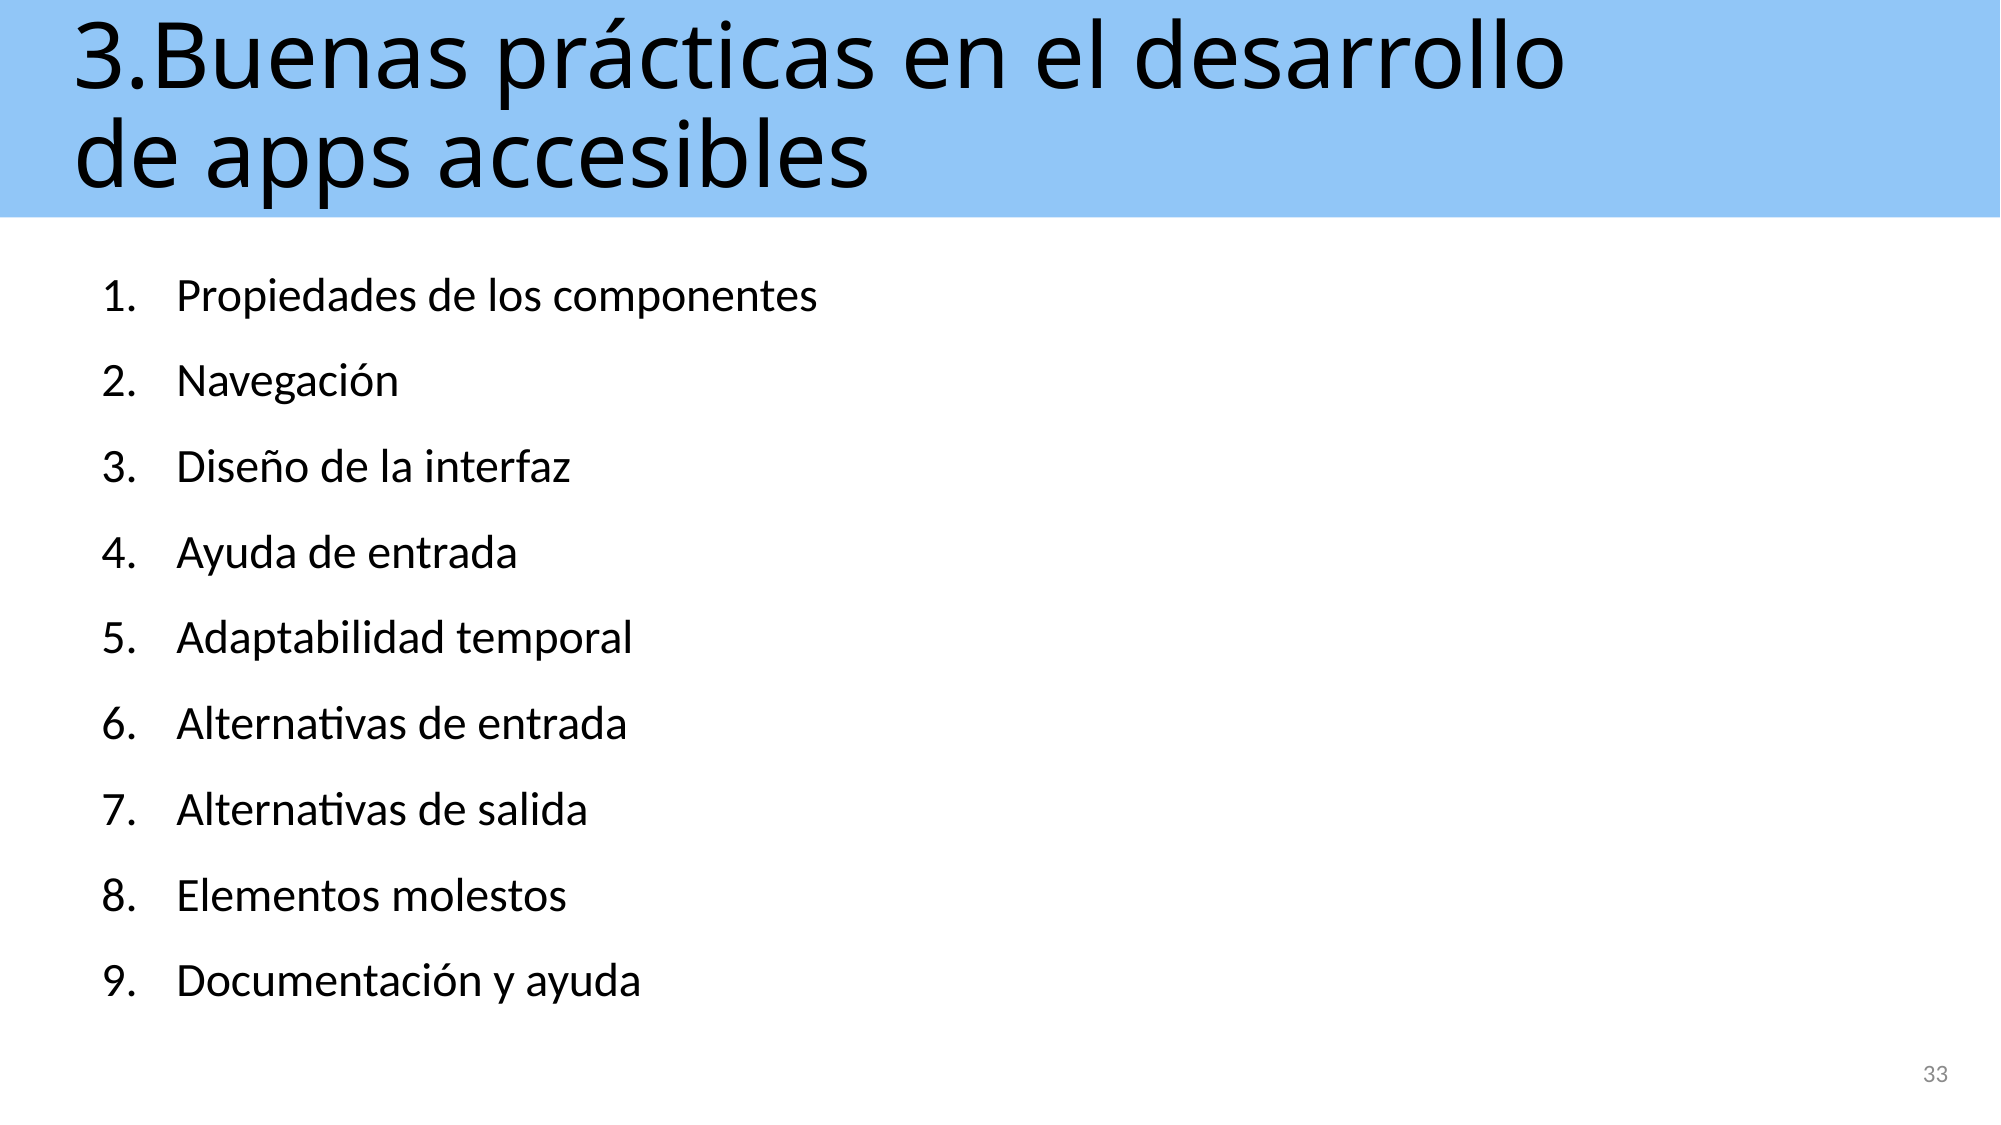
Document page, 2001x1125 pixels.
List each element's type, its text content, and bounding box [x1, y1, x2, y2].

slide_number 33 [1513, 1042, 1964, 1103]
list Propiedades de los componentes Navegación Diseño de la interfaz Ayuda de entrada Adaptabilidad temporal Alternativas de entrada Alternativas de salida Elementos molestos Documentación y ayuda [86, 244, 1896, 1016]
title 3.Buenas prácticas en el desarrollo de apps accesibles [0, 0, 2000, 218]
